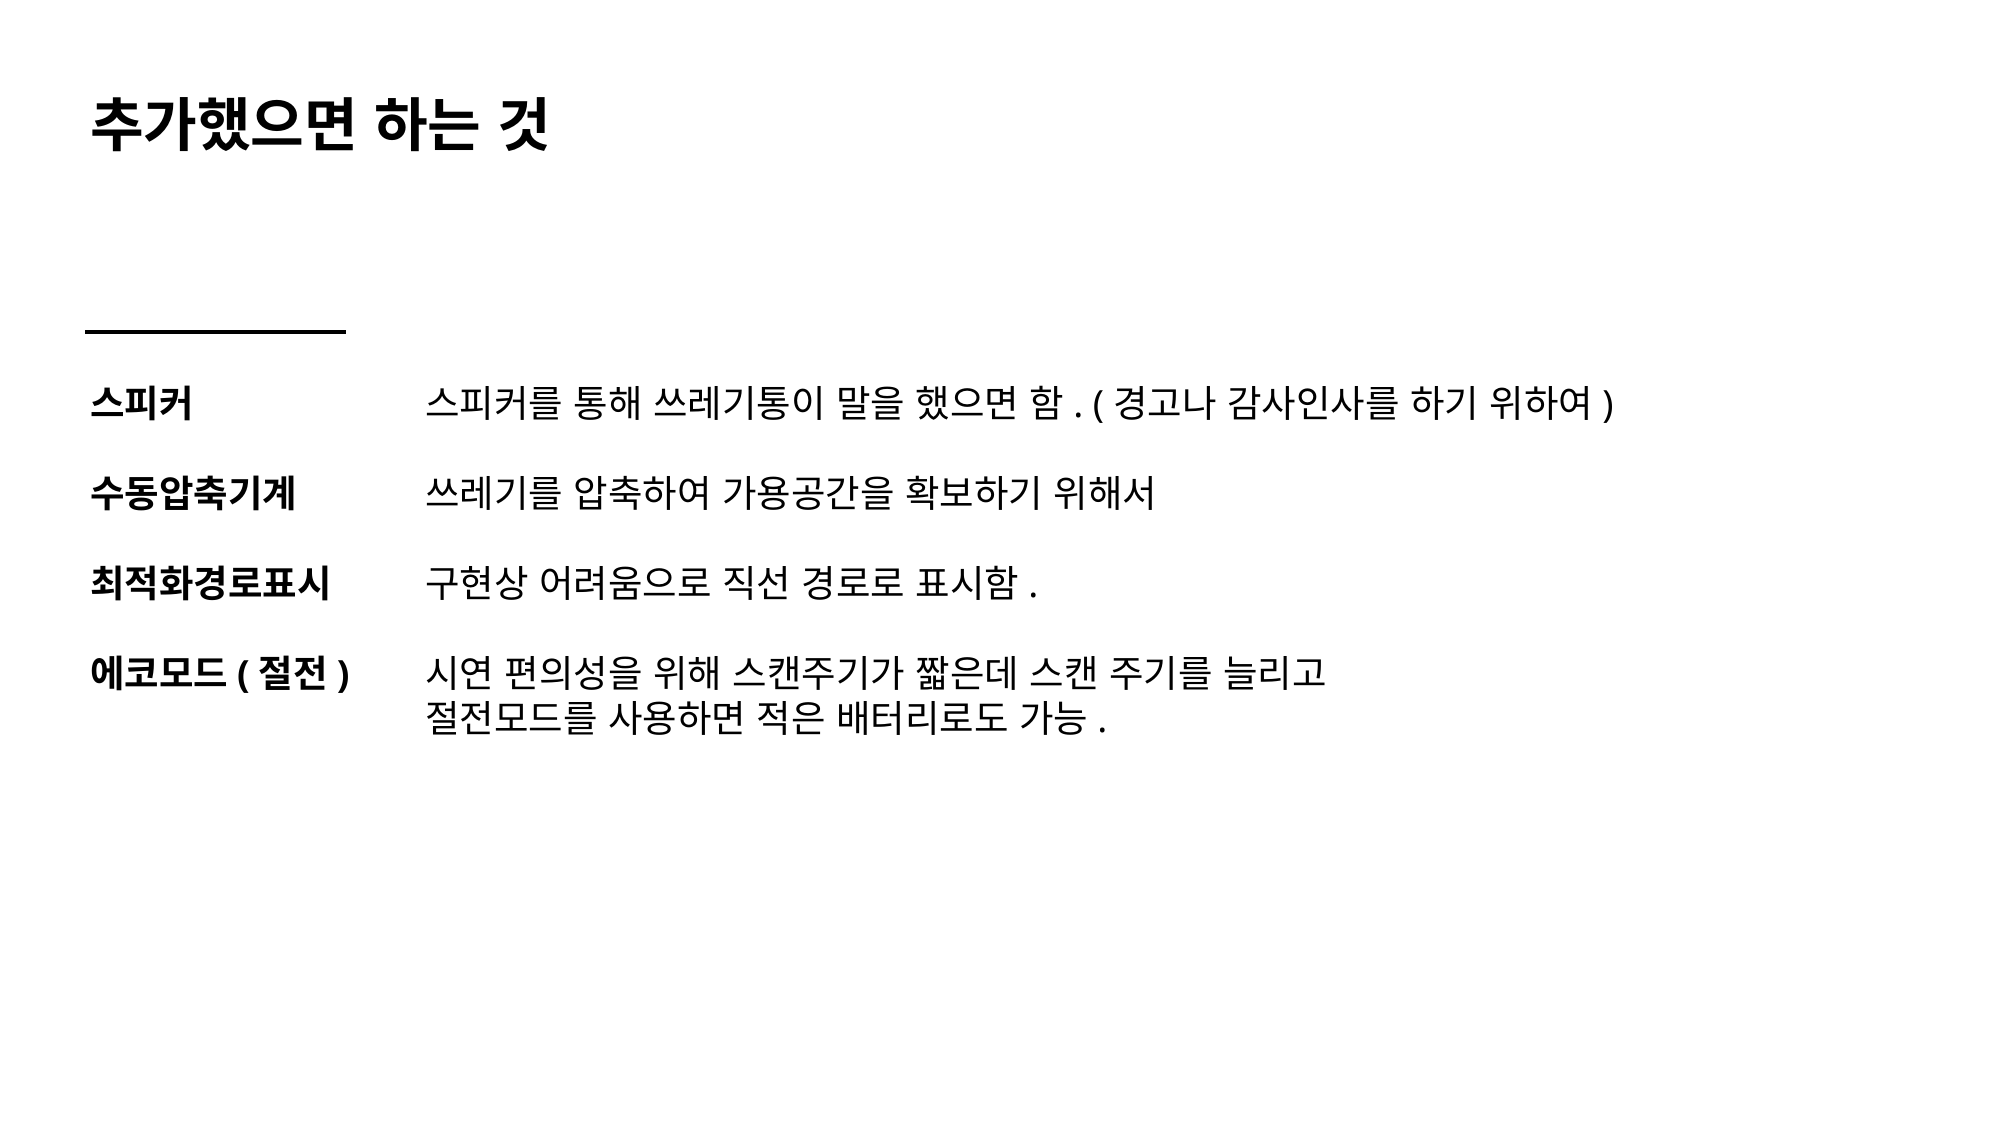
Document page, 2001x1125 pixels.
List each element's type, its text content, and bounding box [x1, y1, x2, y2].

text_box 스피커를 통해 쓰레기통이 말을 했으면 함. (경고나 감사인사를 하기 위하여) 쓰레기를 압축하여 가용공간을 확보하기 위해서 구현상 어려움으로 직선 경로로 표시함. 시연 편의성을 위해 스캔주기가 짧은데 스캔 주기를 늘리고 절전모드를 사용하면 적은 배터리로도 가능. [410, 372, 1723, 748]
text_box 추가했으면 하는 것 [75, 80, 566, 165]
text_box 스피커 수동압축기계 최적화경로표시 에코모드(절전) [75, 372, 386, 703]
